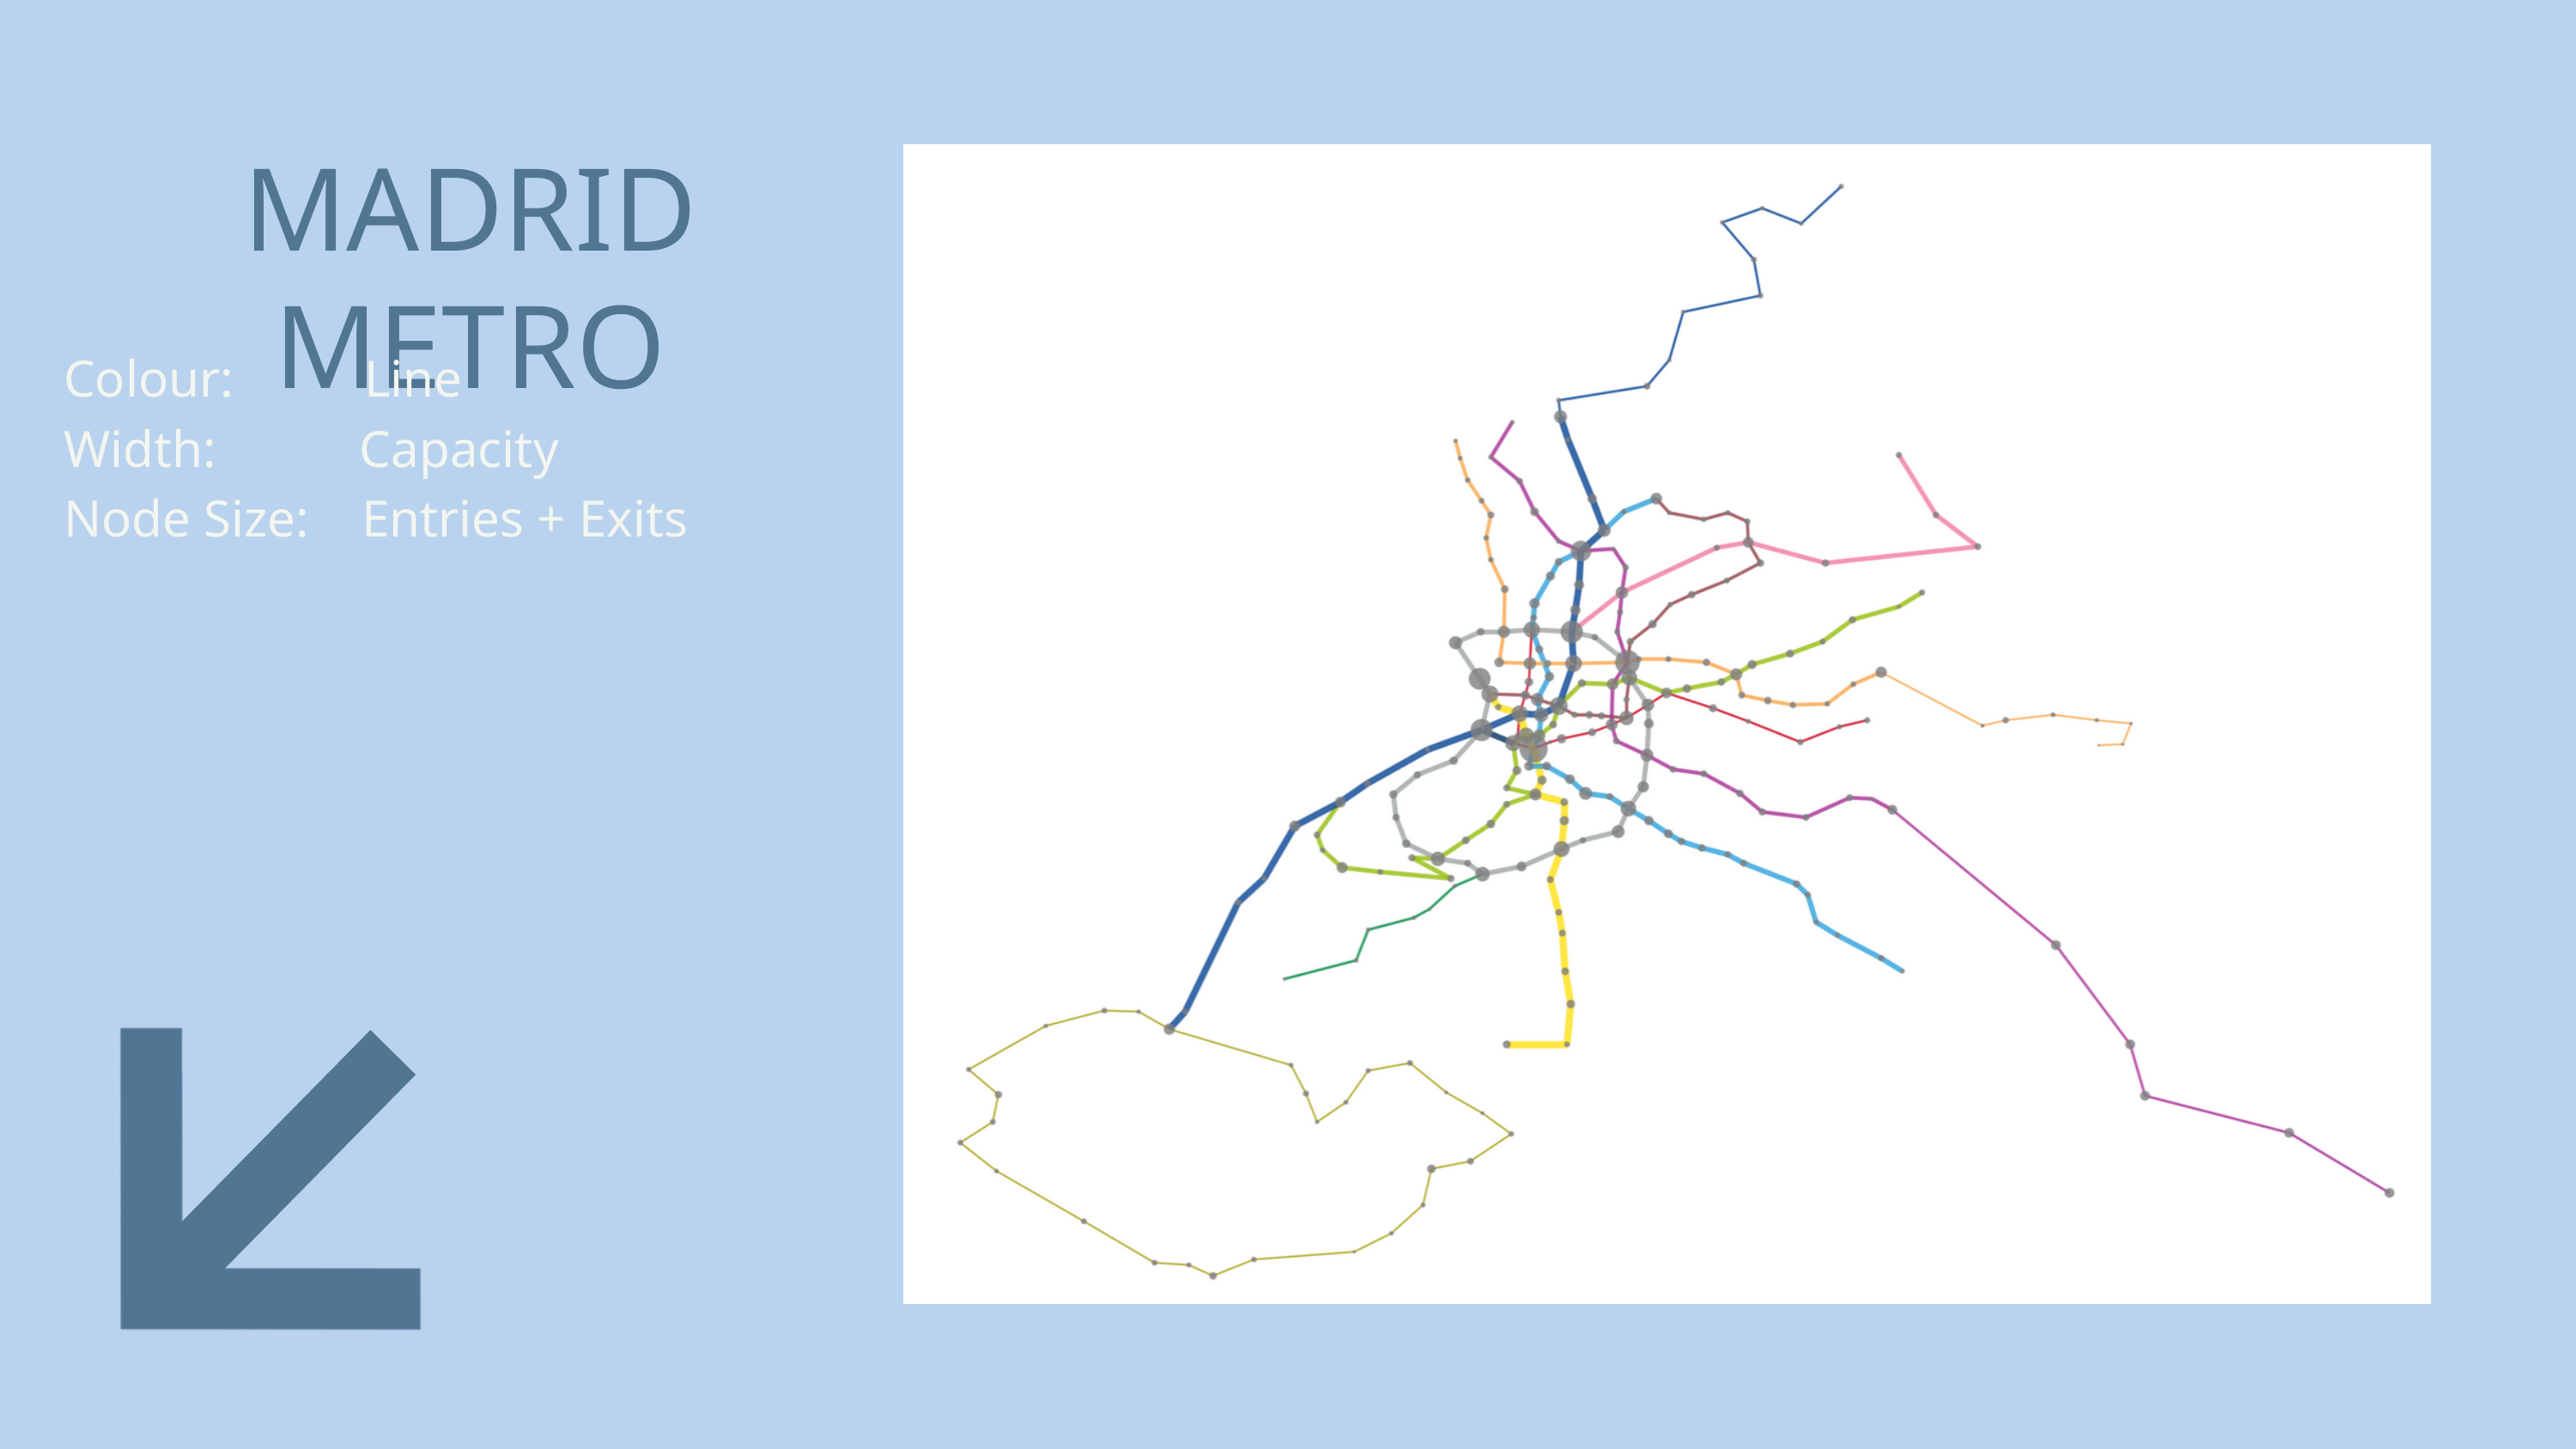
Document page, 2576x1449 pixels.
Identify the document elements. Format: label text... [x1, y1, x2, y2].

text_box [0, 978, 471, 1449]
text_box Colour: Line Width: Capacity Node Size: Entries + Exits [64, 336, 814, 618]
picture [902, 144, 2432, 1304]
text_box MADRID METRO [64, 136, 877, 412]
